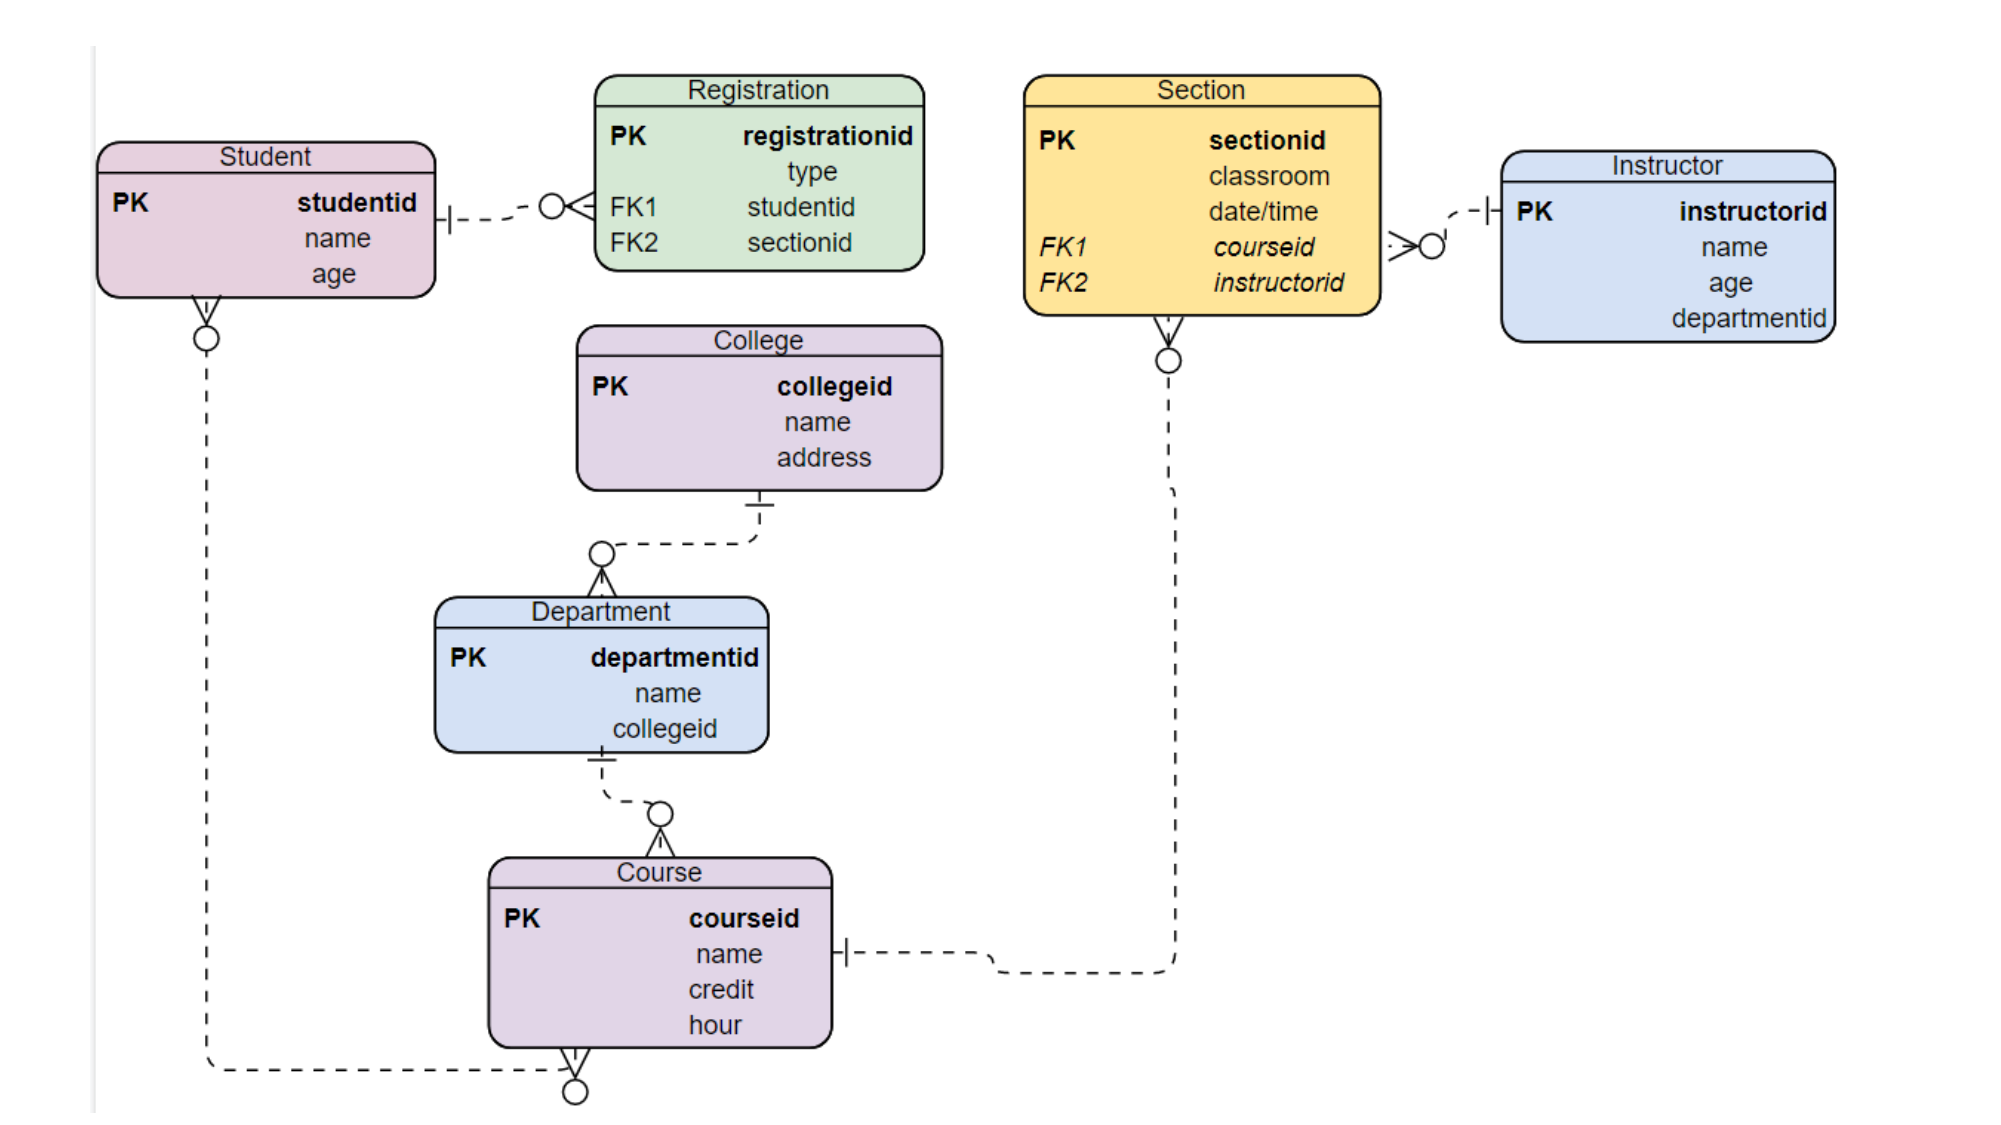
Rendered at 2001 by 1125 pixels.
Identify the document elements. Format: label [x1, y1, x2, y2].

list [90, 46, 1841, 1113]
